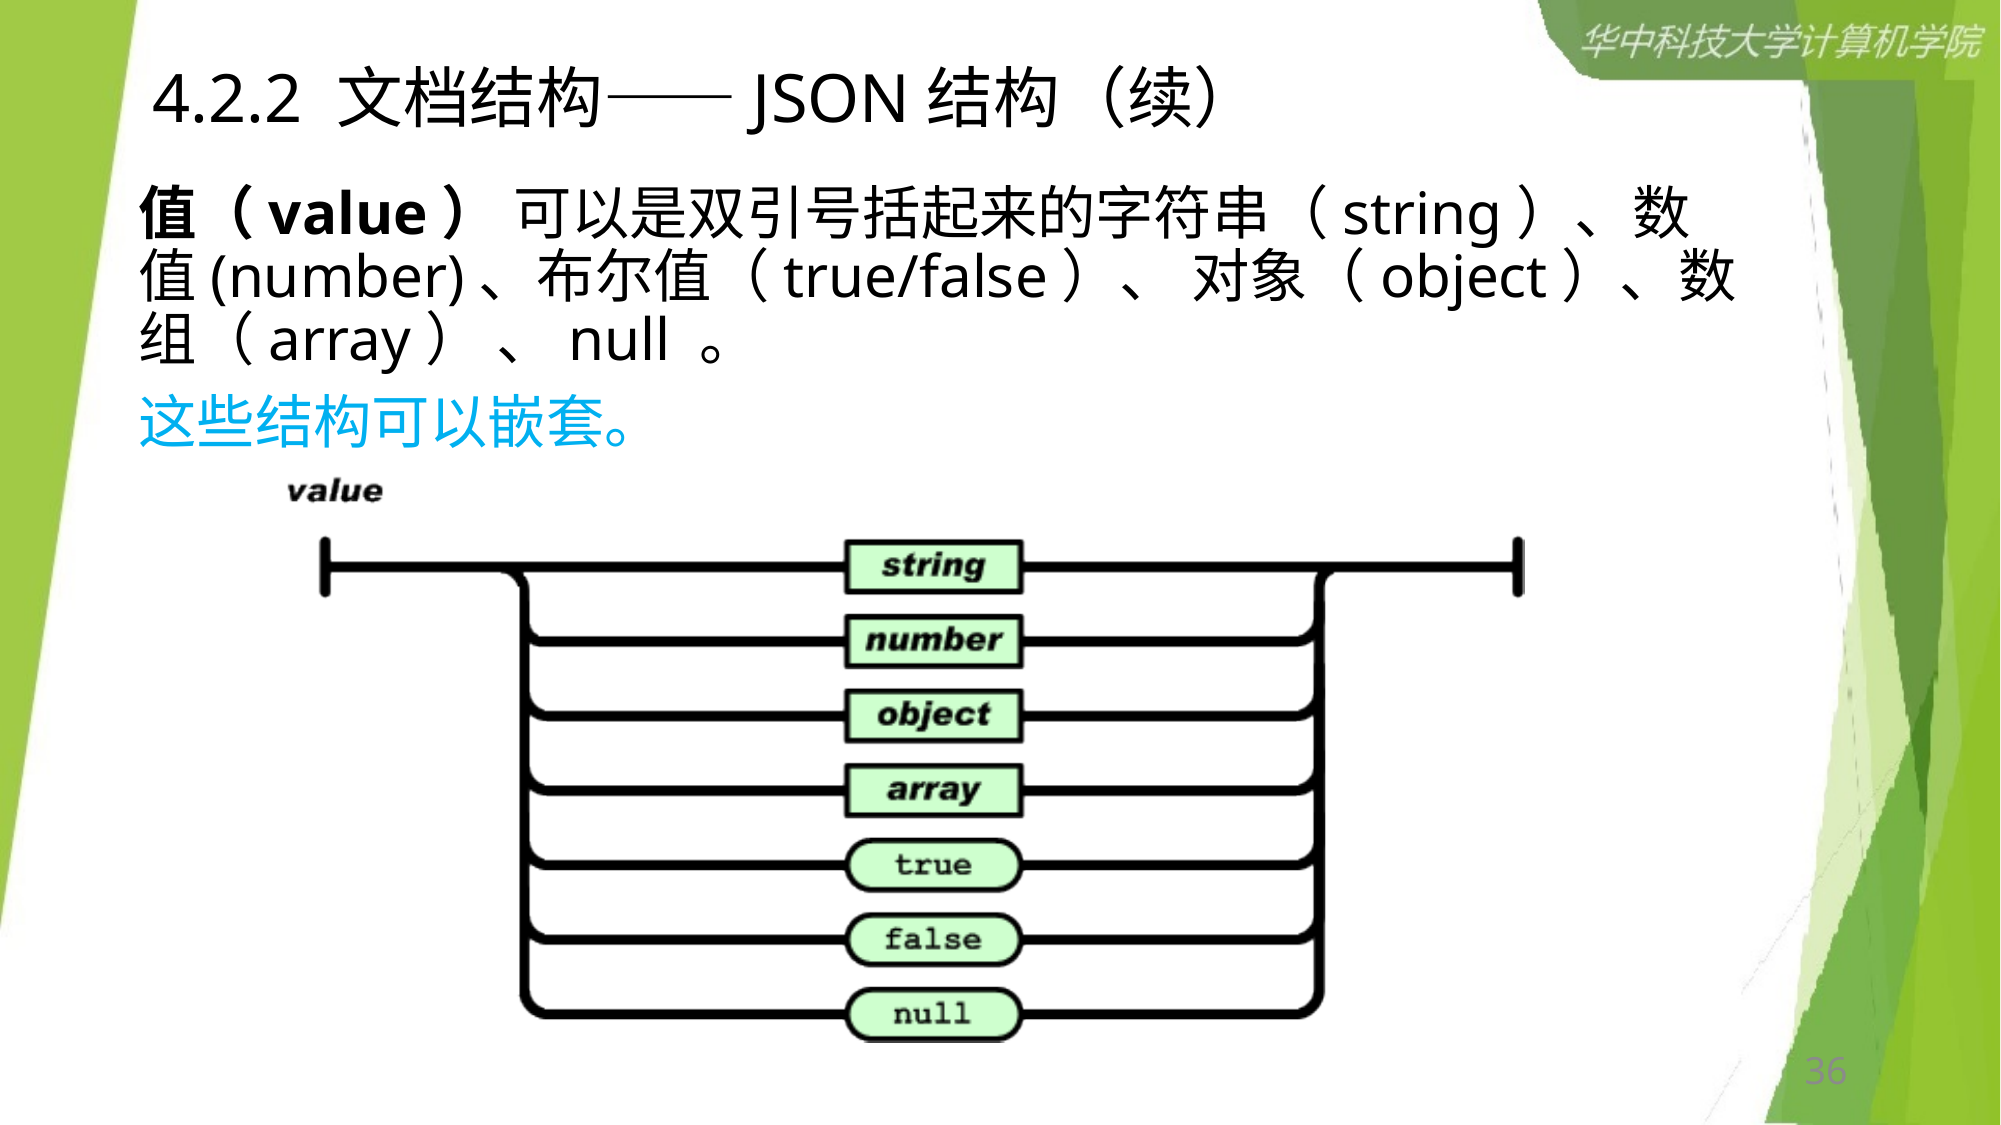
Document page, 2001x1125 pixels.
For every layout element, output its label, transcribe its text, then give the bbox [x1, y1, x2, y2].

picture [0, 0, 2001, 1125]
title 4.2.2 文档结构——JSON结构（续） [137, 25, 1863, 177]
text_box 值（value） 可以是双引号括起来的字符串（string）、数值(number)、布尔值（true/false）、 对象（object）、数组（array） 、null 。 这些结构可以嵌套。 [123, 176, 1754, 710]
slide_number 36 [1412, 1042, 1863, 1103]
